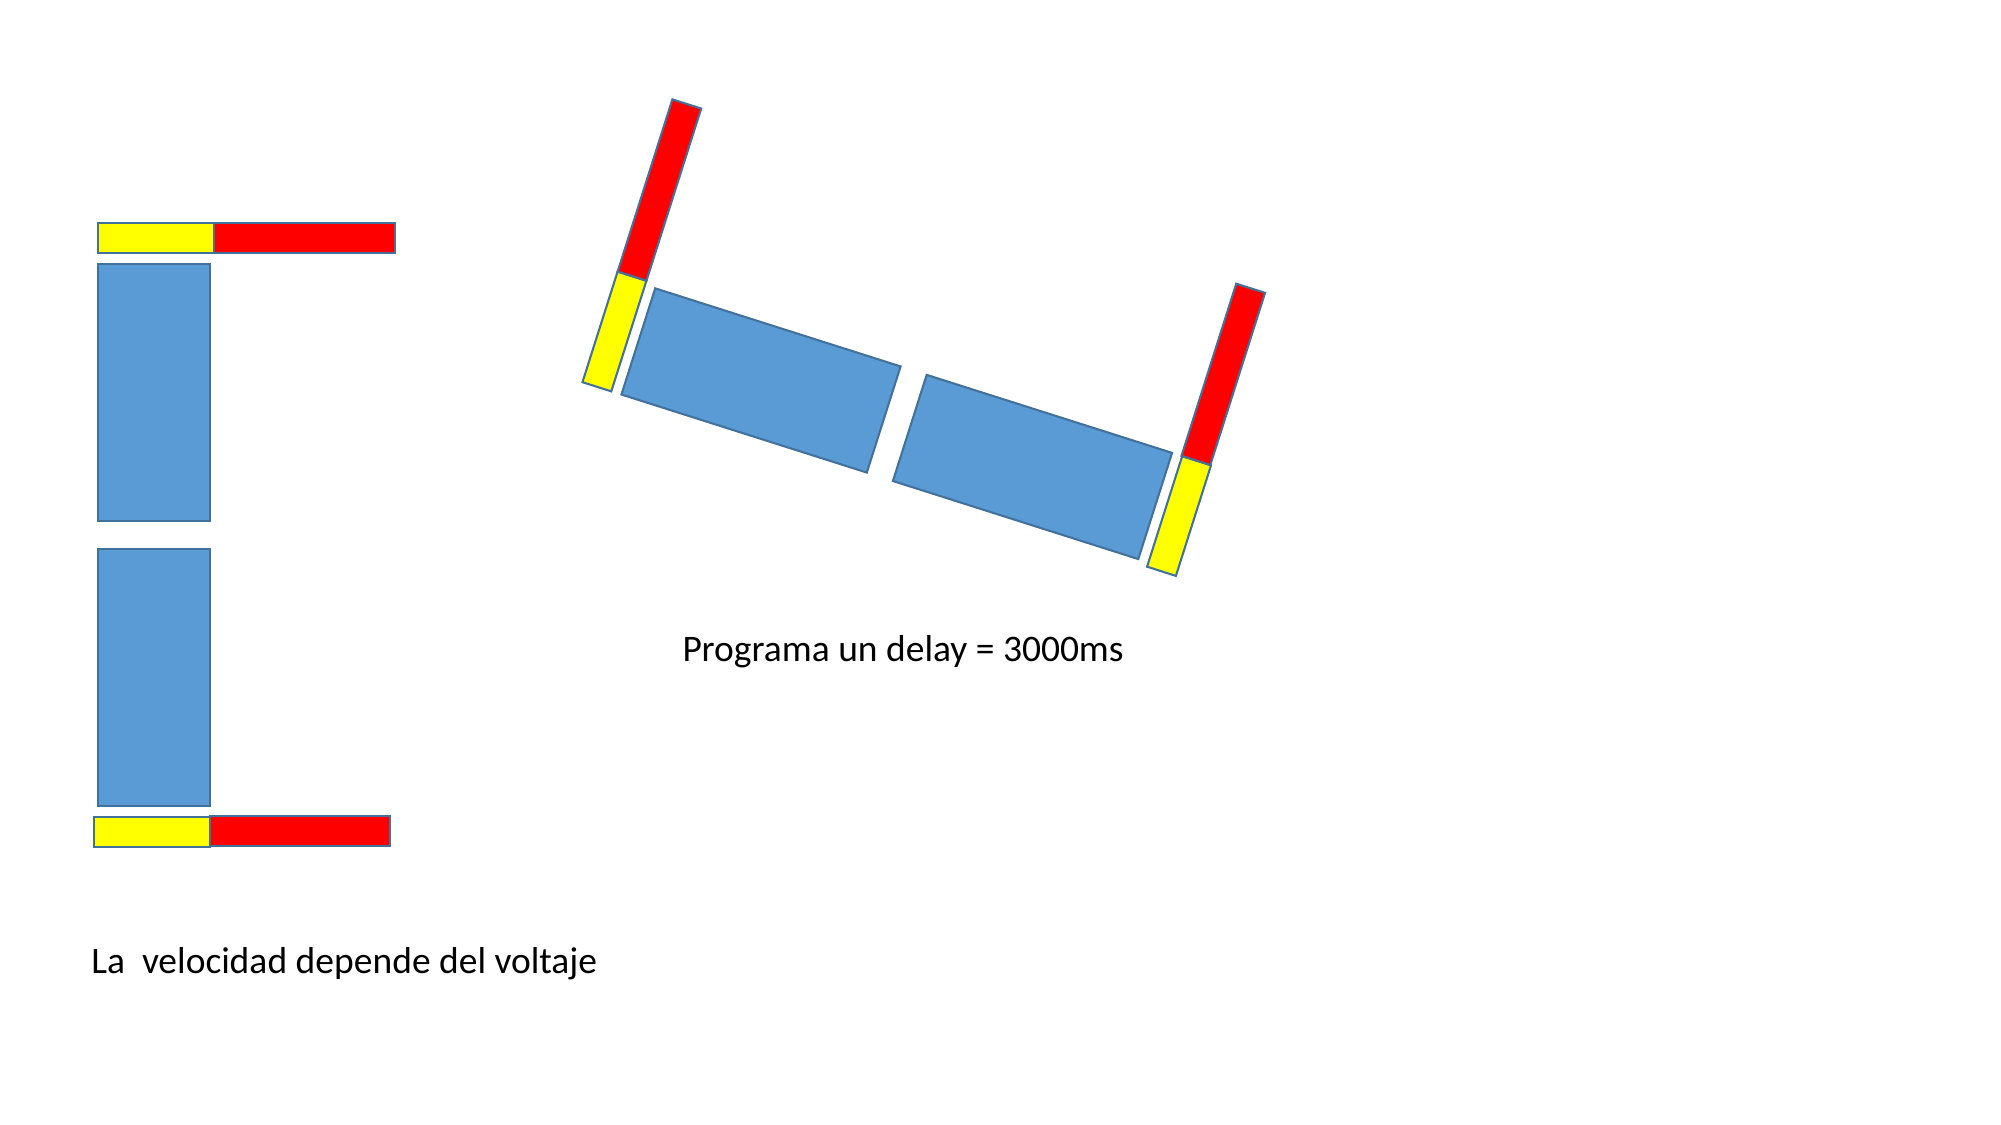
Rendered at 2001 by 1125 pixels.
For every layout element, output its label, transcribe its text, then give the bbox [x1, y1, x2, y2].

text_box La velocidad depende del voltaje [76, 928, 620, 989]
text_box Programa un delay = 3000ms [667, 616, 1153, 677]
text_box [93, 222, 396, 848]
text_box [773, 25, 1076, 650]
